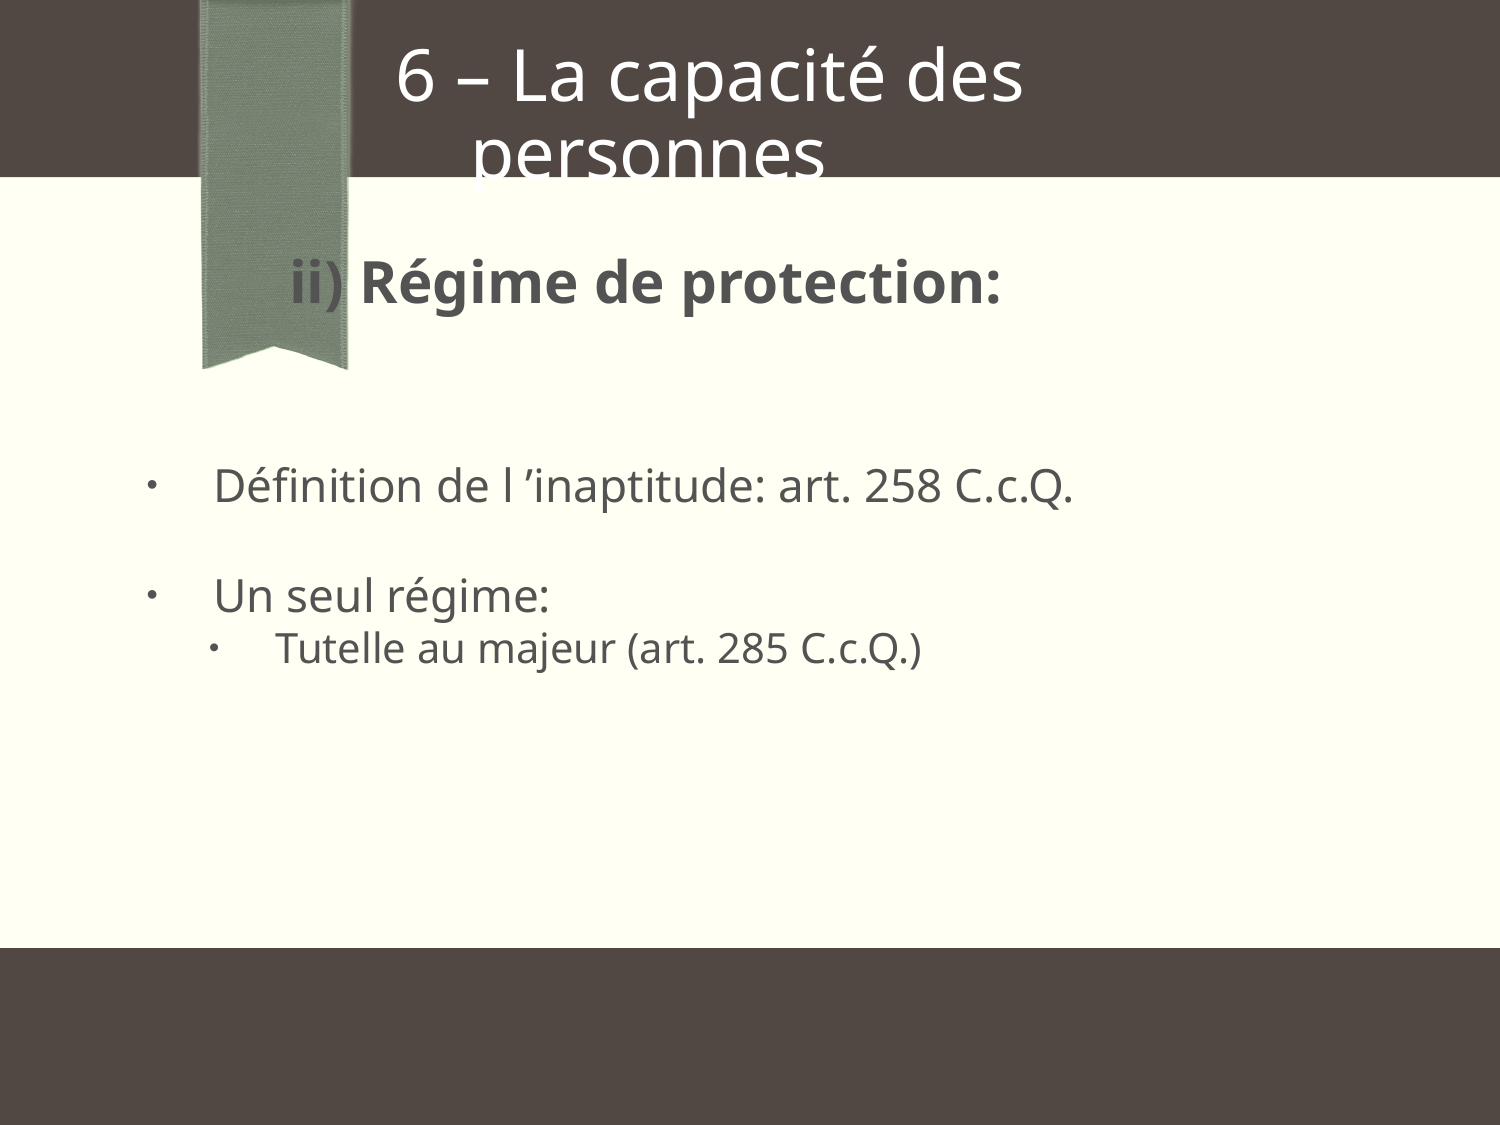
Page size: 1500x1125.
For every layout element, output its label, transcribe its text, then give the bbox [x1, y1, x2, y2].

text_box ii) Régime de protection: Définition de l ’inaptitude: art. 258 C.c.Q. Un seul régime: Tutelle au majeur (art. 285 C.c.Q.) [76, 195, 1447, 840]
list 6 – La capacité des personnes [395, 38, 1500, 197]
picture [163, 0, 379, 195]
